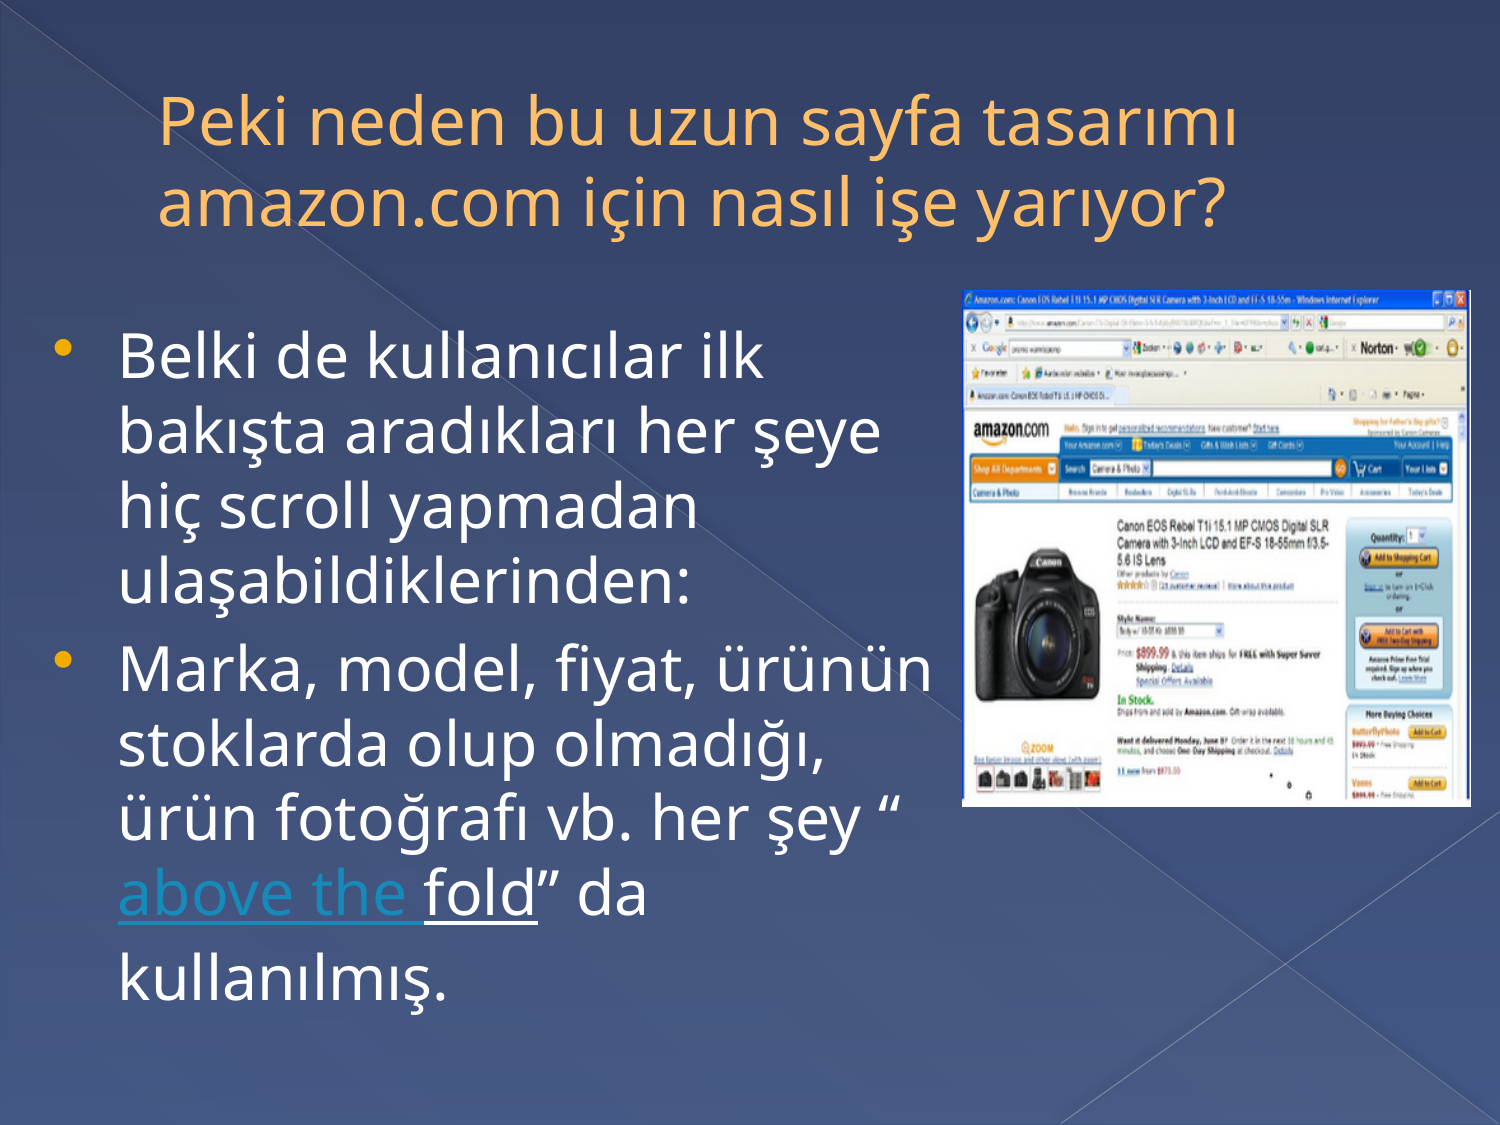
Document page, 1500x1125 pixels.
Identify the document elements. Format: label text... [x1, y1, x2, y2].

list Belki de kullanıcılar ilk bakışta aradıkları her şeye hiç scroll yapmadan ulaşabildiklerinden: Marka, model, fiyat, ürünün stoklarda olup olmadığı, ürün fotoğrafı vb. her şey “above the fold” da kullanılmış. [29, 308, 975, 1059]
title Peki neden bu uzun sayfa tasarımı amazon.com için nasıl işe yarıyor? [75, 43, 1294, 274]
picture [962, 290, 1471, 807]
